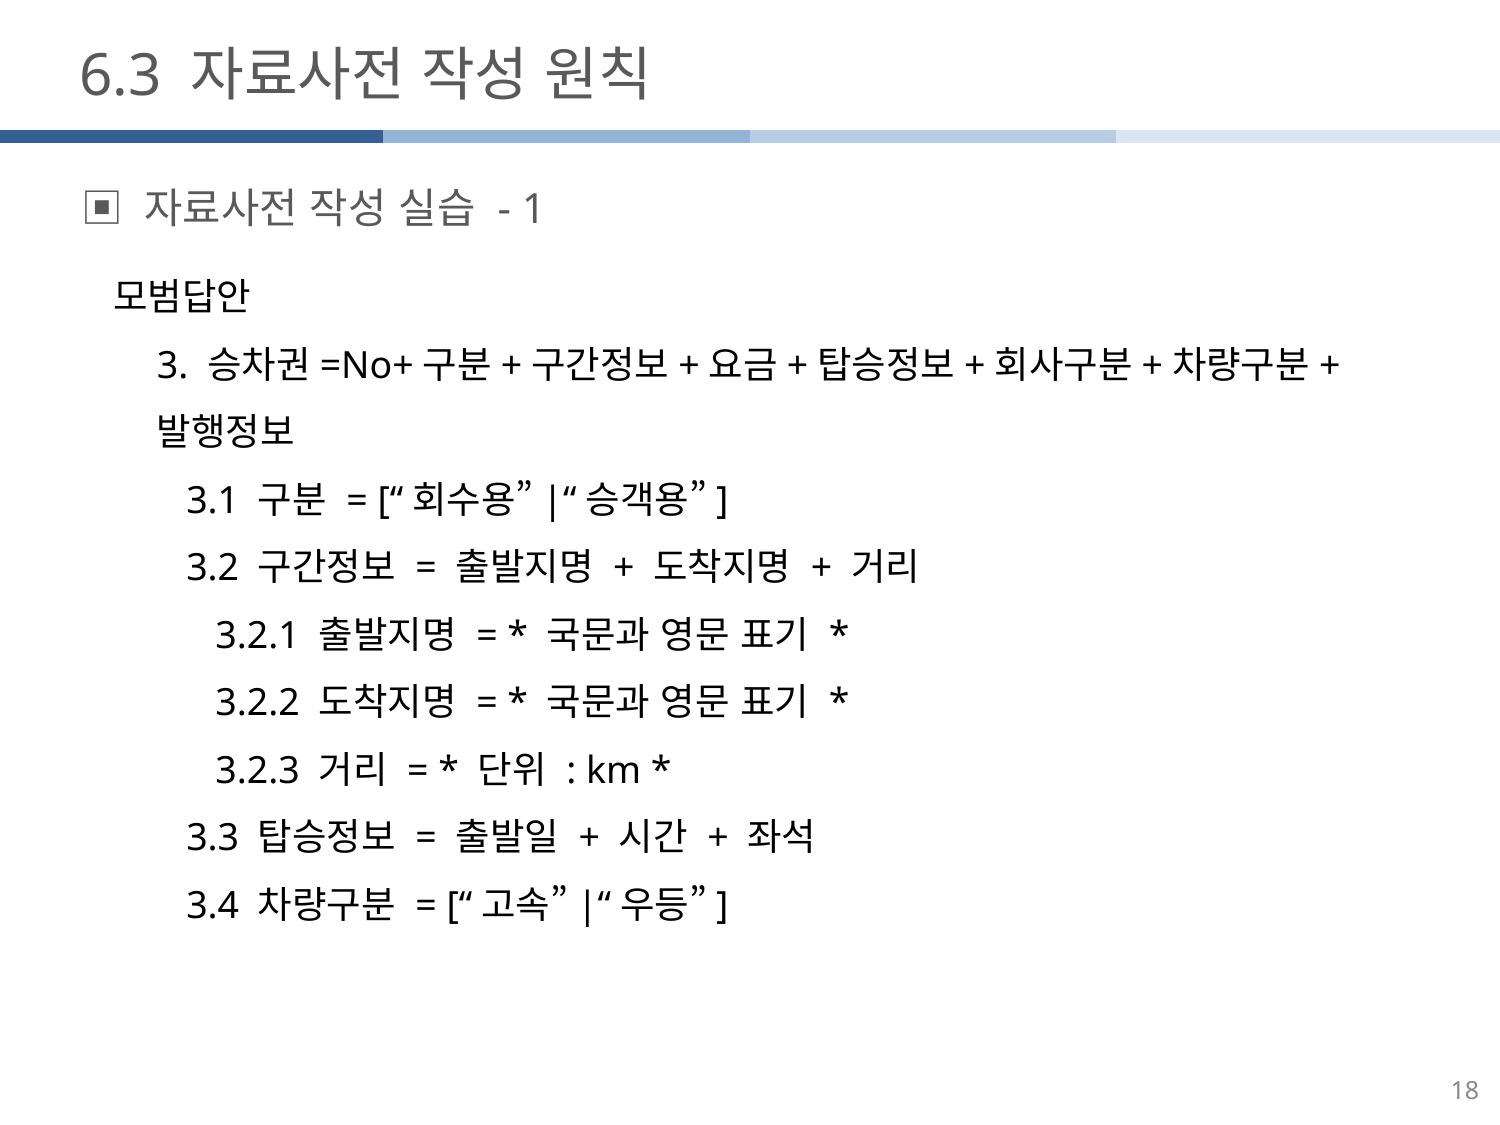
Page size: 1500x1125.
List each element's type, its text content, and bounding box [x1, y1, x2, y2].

text_box ▣ 자료사전 작성 실습 - 1 [66, 174, 1081, 245]
text_box 6.3 자료사전 작성 원칙 [64, 29, 1306, 120]
list 모범답안 3. 승차권=No+구분+구간정보+요금+탑승정보+회사구분+차량구분+발행정보 3.1 구분 = [“회수용”|“승객용”] 3.2 구간정보 = 출발지명 + 도착지명 + 거리 3.2.1 출발지명 = * 국문과 영문 표기 * 3.2.2 도착지명 = * 국문과 영문 표기 * 3.2.3 거리 = * 단위 : km * 3.3 탑승정보 = 출발일 + 시간 + 좌석 3.4 차량구분 = [“고속”|“우등”] [98, 243, 1493, 953]
slide_number 18 [1415, 1070, 1495, 1114]
